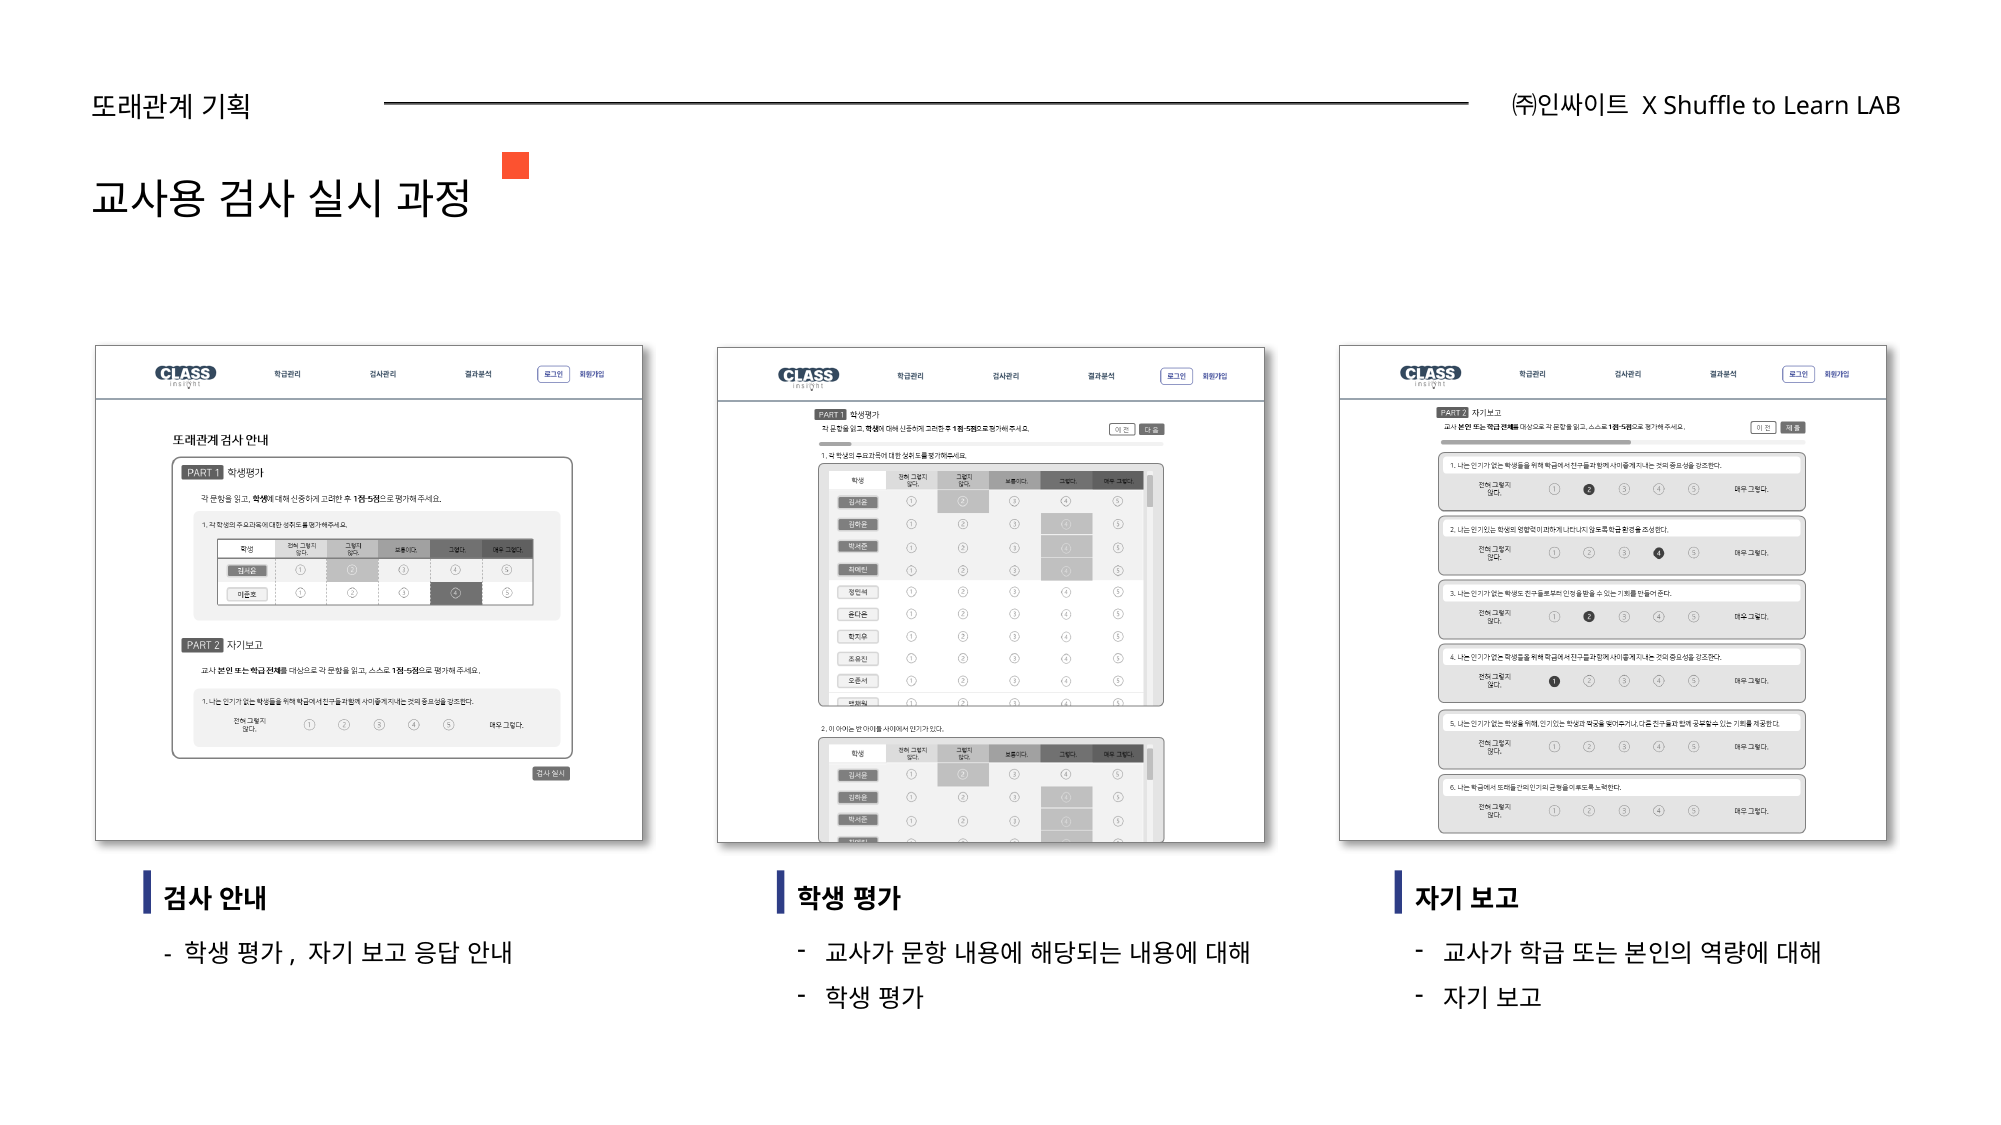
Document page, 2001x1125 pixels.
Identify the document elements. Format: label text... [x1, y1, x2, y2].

text_box 교사용 검사 실시 과정 [91, 165, 503, 230]
text_box [775, 868, 787, 916]
text_box 교사가 문항 내용에 해당되는 내용에 대해 학생 평가 [797, 922, 1310, 969]
text_box 또래관계 기획 [91, 84, 464, 124]
picture [95, 345, 643, 841]
text_box 학생 평가 [797, 866, 927, 913]
text_box 교사가 학급 또는 본인의 역량에 대해 자기 보고 [1415, 922, 1928, 969]
picture [1338, 345, 1887, 841]
text_box - 학생 평가, 자기 보고 응답 안내 [163, 922, 677, 969]
text_box 자기 보고 [1415, 866, 1544, 913]
text_box ㈜인싸이트 X Shuffle to Learn LAB [1509, 84, 1909, 124]
picture [502, 151, 530, 179]
text_box [141, 868, 153, 916]
picture [717, 346, 1265, 843]
text_box 검사 안내 [163, 866, 293, 913]
text_box [1392, 868, 1404, 916]
